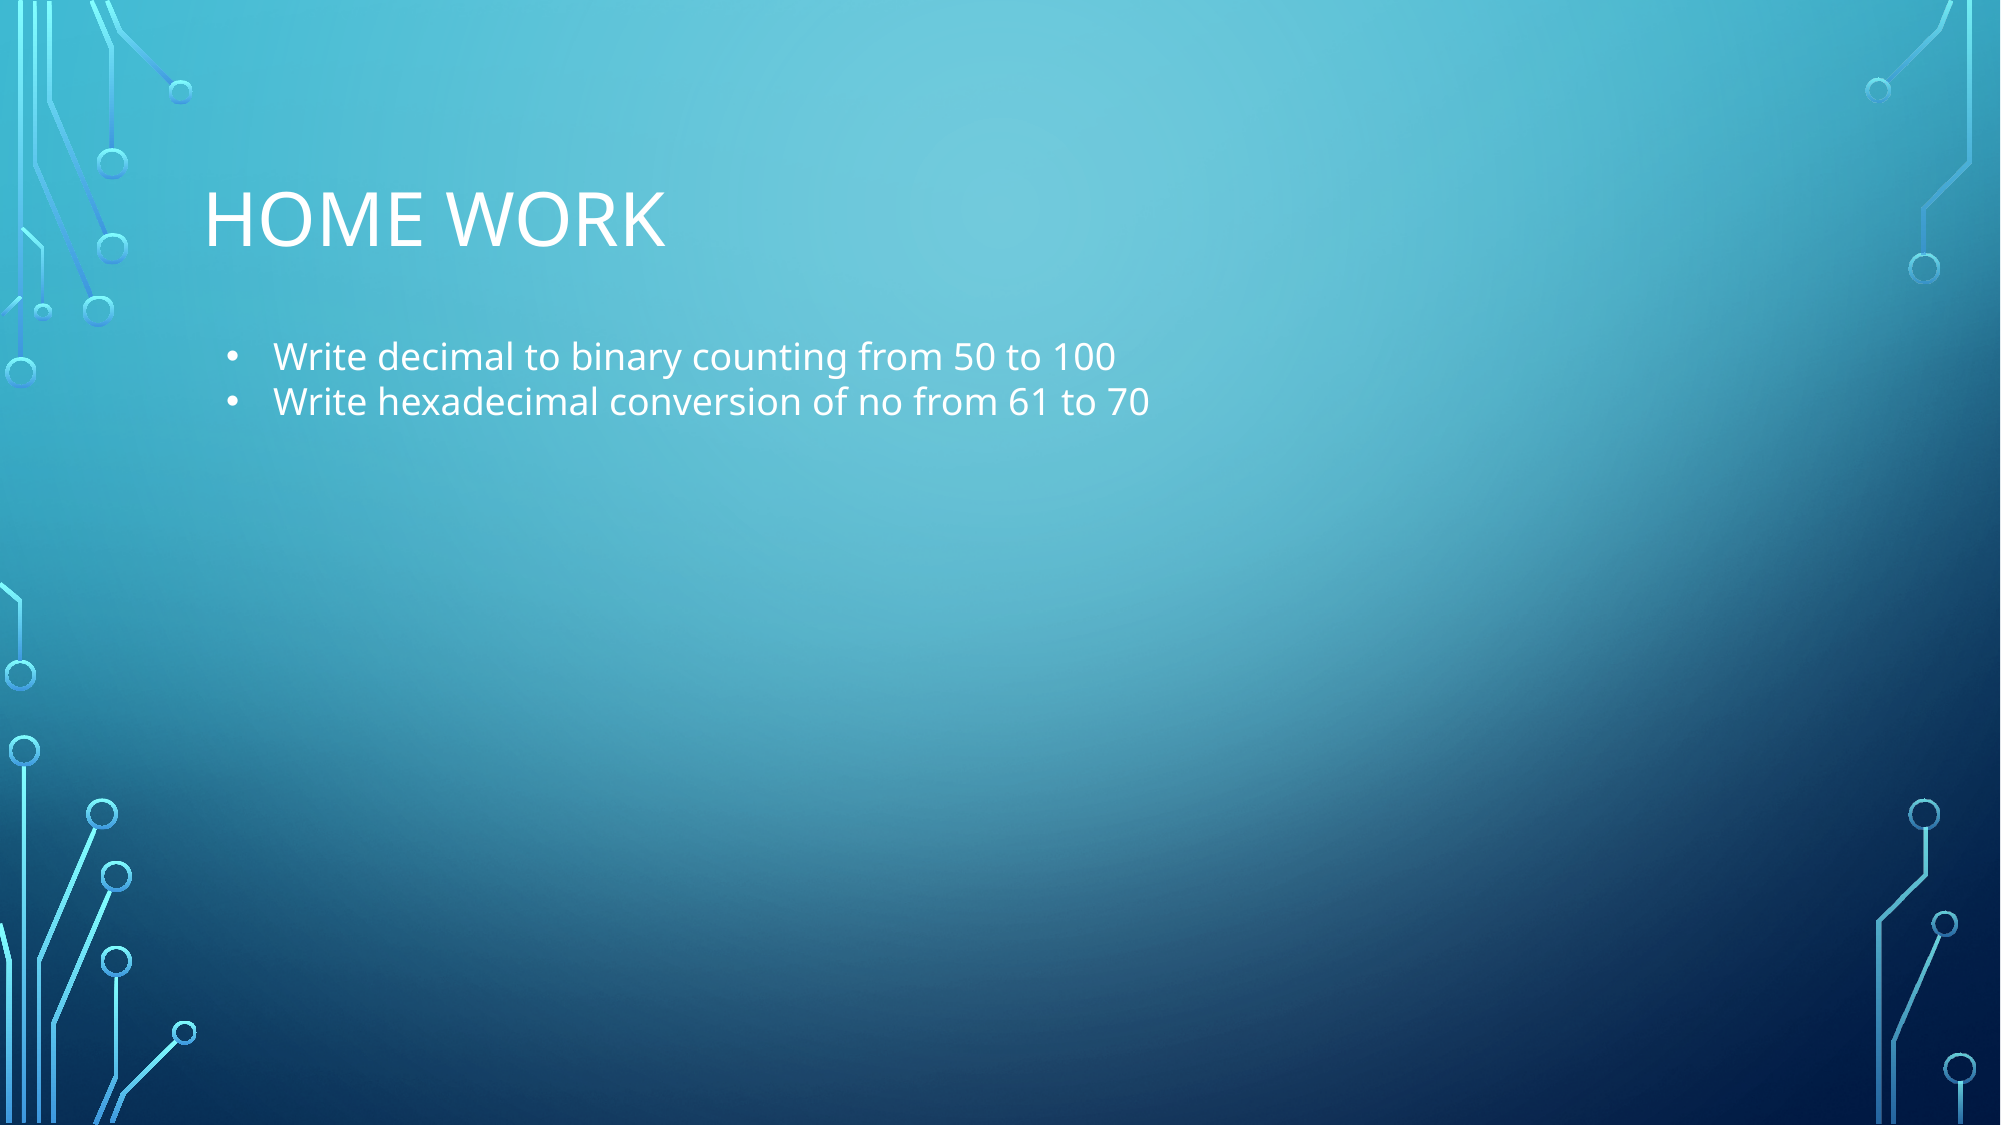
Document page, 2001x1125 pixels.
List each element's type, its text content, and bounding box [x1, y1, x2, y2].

text_box Write decimal to binary counting from 50 to 100 Write hexadecimal conversion of no from 61 to 70 [211, 325, 1361, 431]
title Home work [187, 101, 1813, 344]
